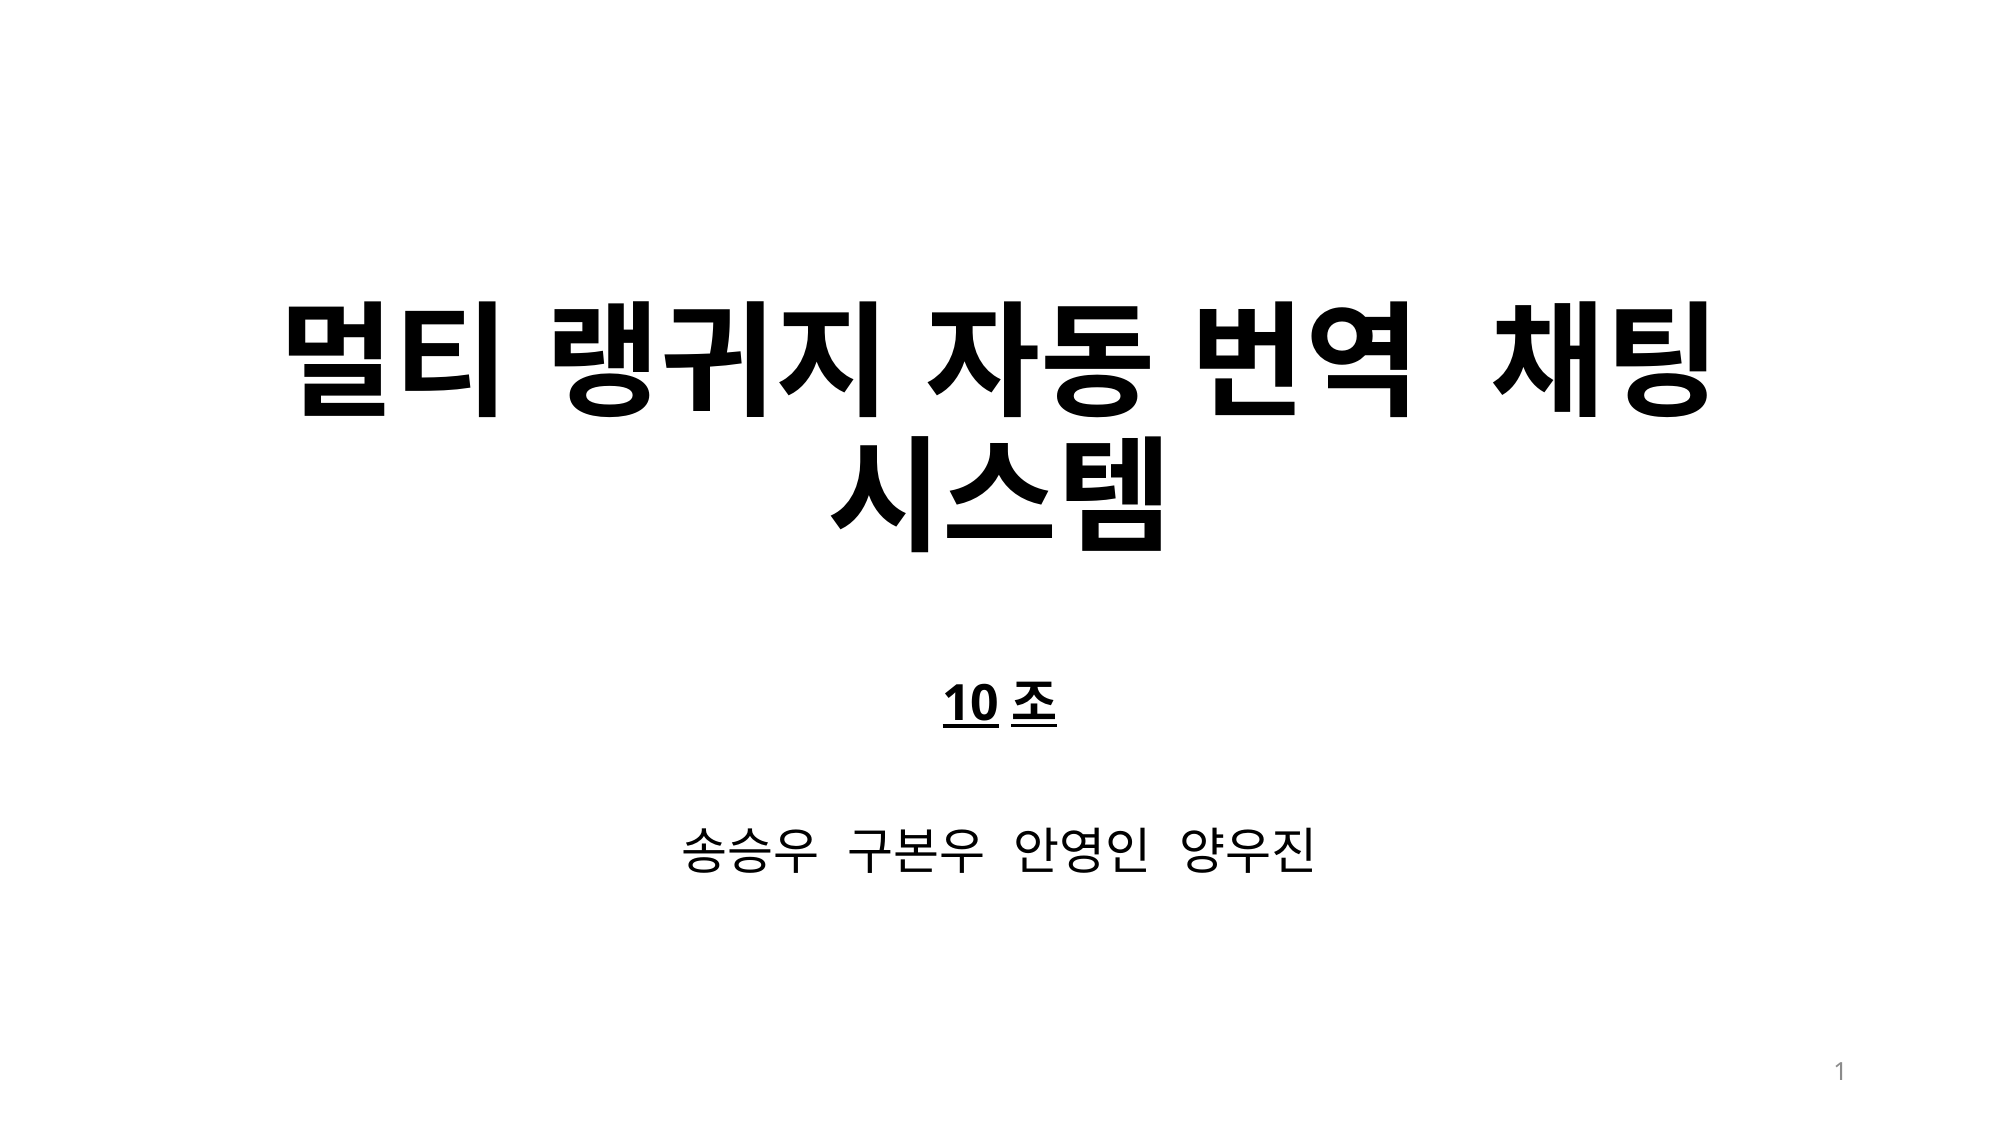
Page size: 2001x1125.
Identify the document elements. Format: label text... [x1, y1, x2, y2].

subtitle 10조 송승우 구본우 안영인 양우진 [249, 669, 1750, 941]
title 멀티 랭귀지 자동 번역 채팅 시스템 [249, 184, 1750, 576]
slide_number 1 [1412, 1042, 1863, 1103]
